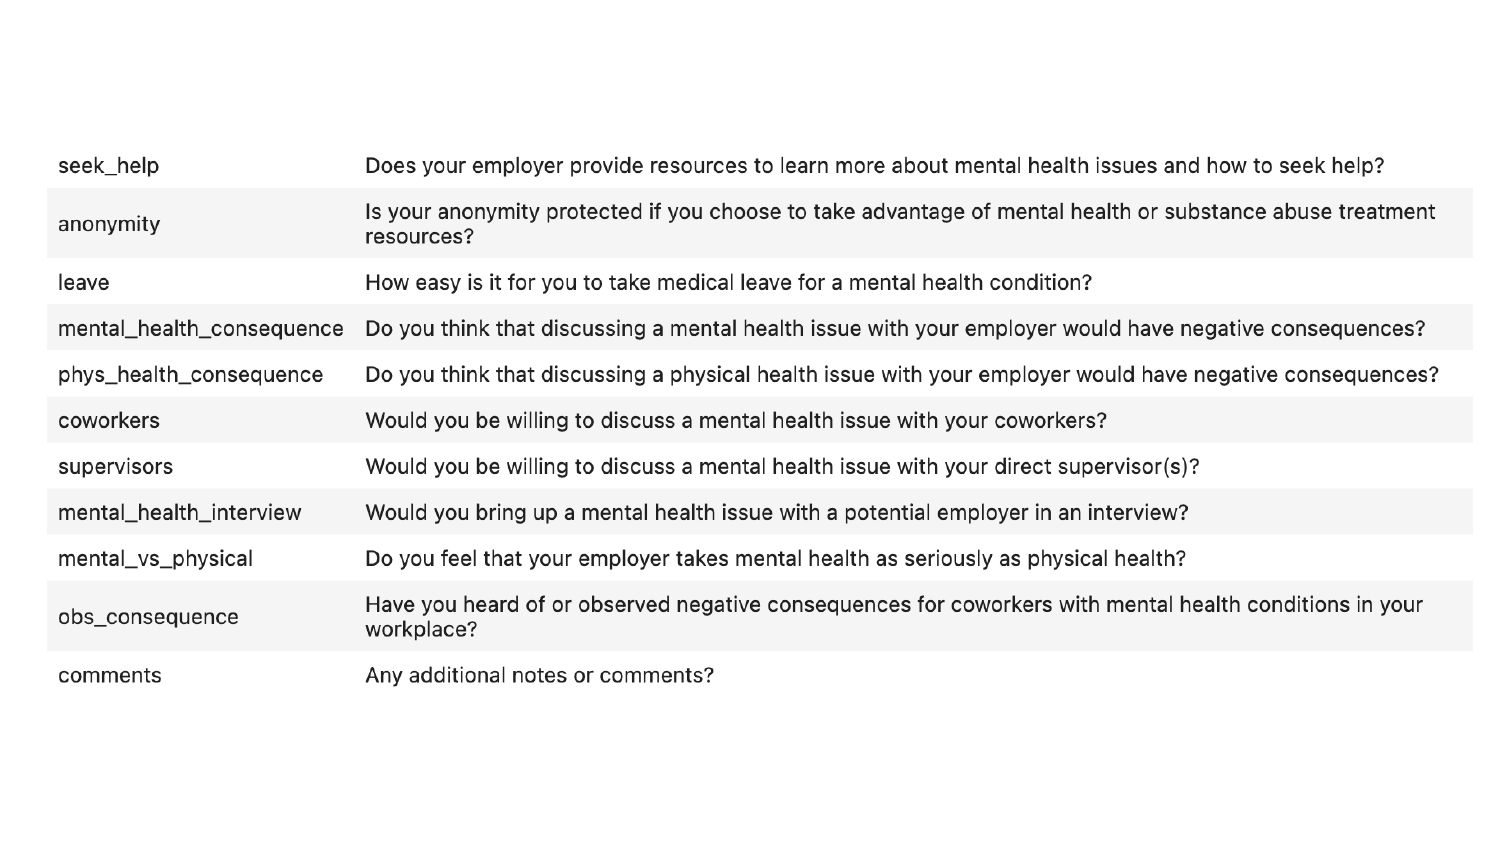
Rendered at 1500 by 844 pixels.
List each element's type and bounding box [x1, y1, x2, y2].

picture [0, 147, 1500, 697]
